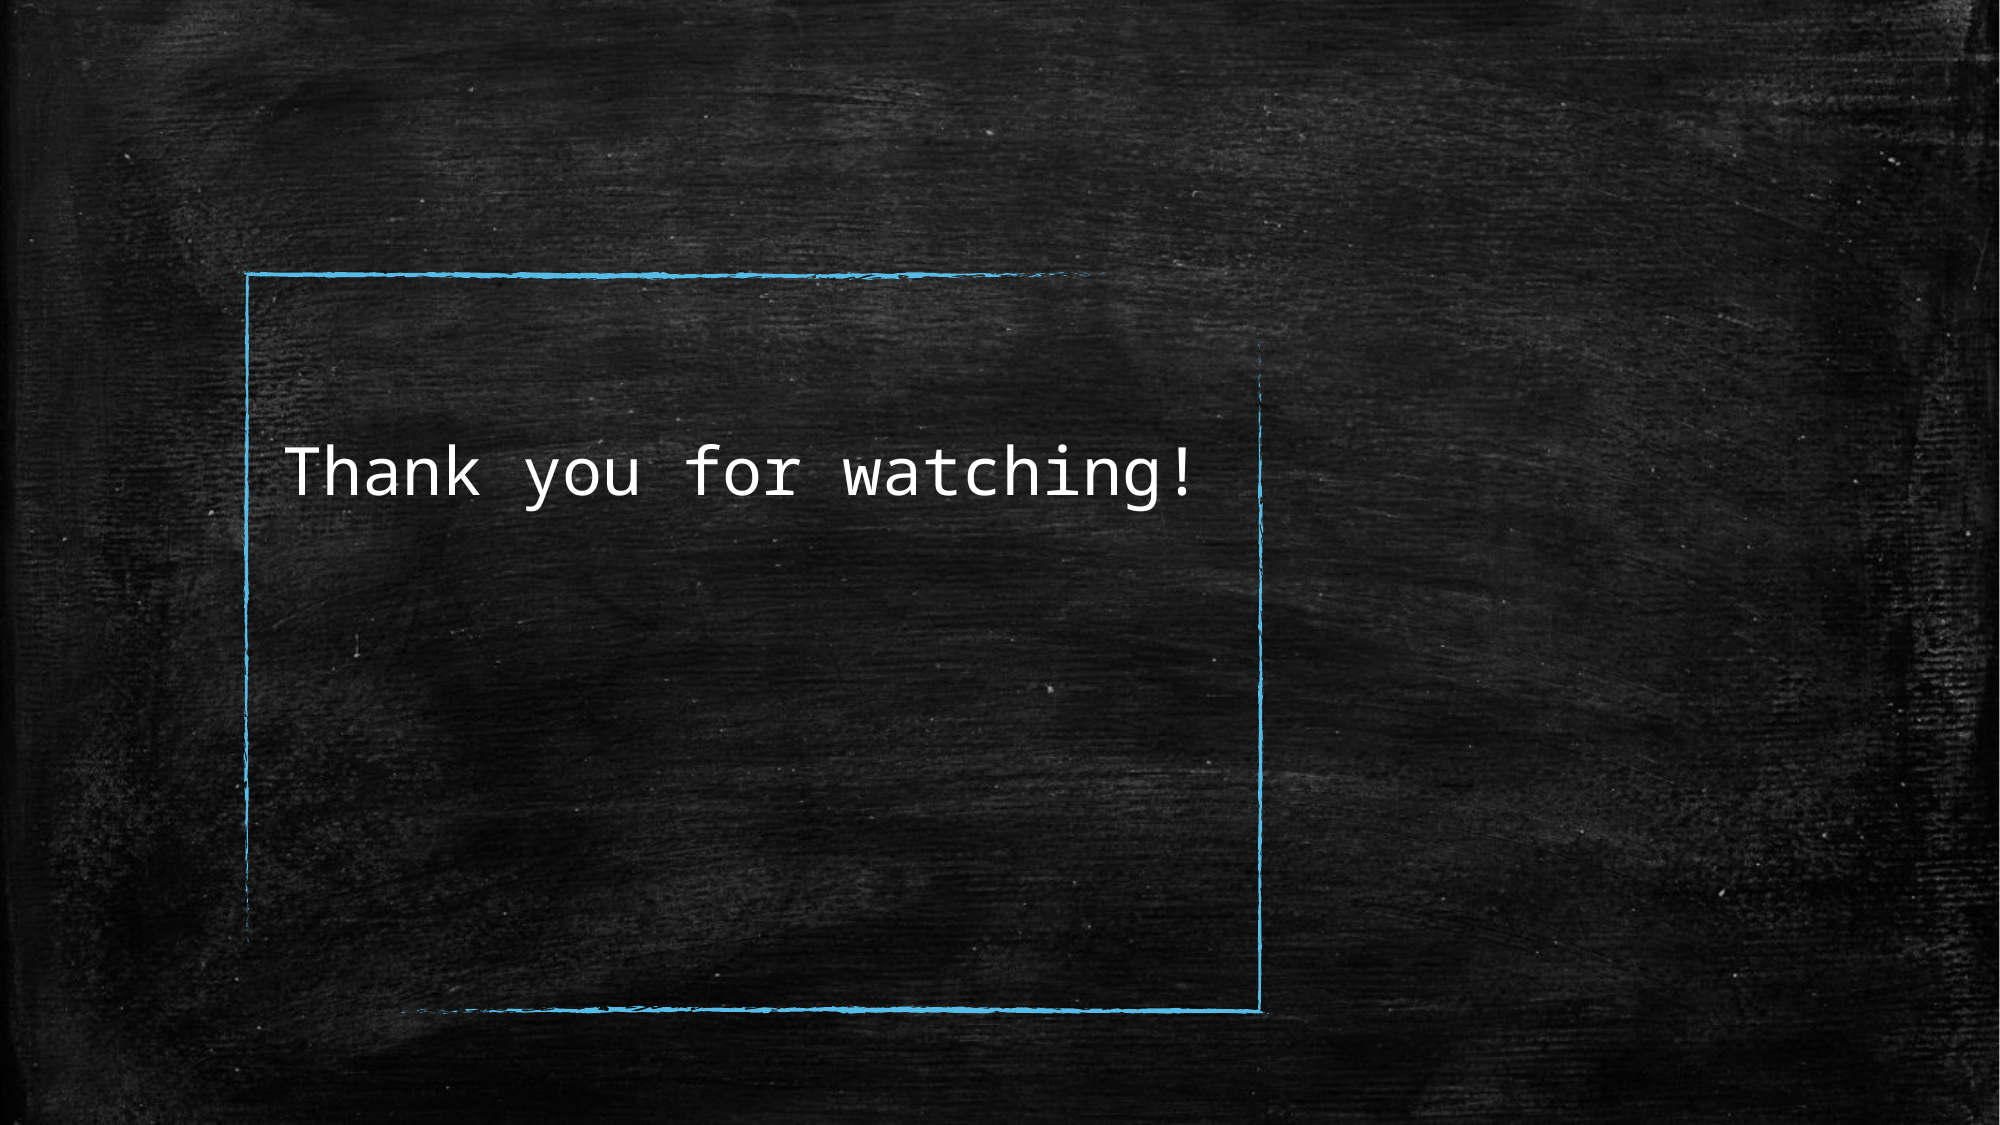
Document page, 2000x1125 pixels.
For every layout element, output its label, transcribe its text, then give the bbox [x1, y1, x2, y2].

title Thank you for watching! [267, 349, 1768, 518]
